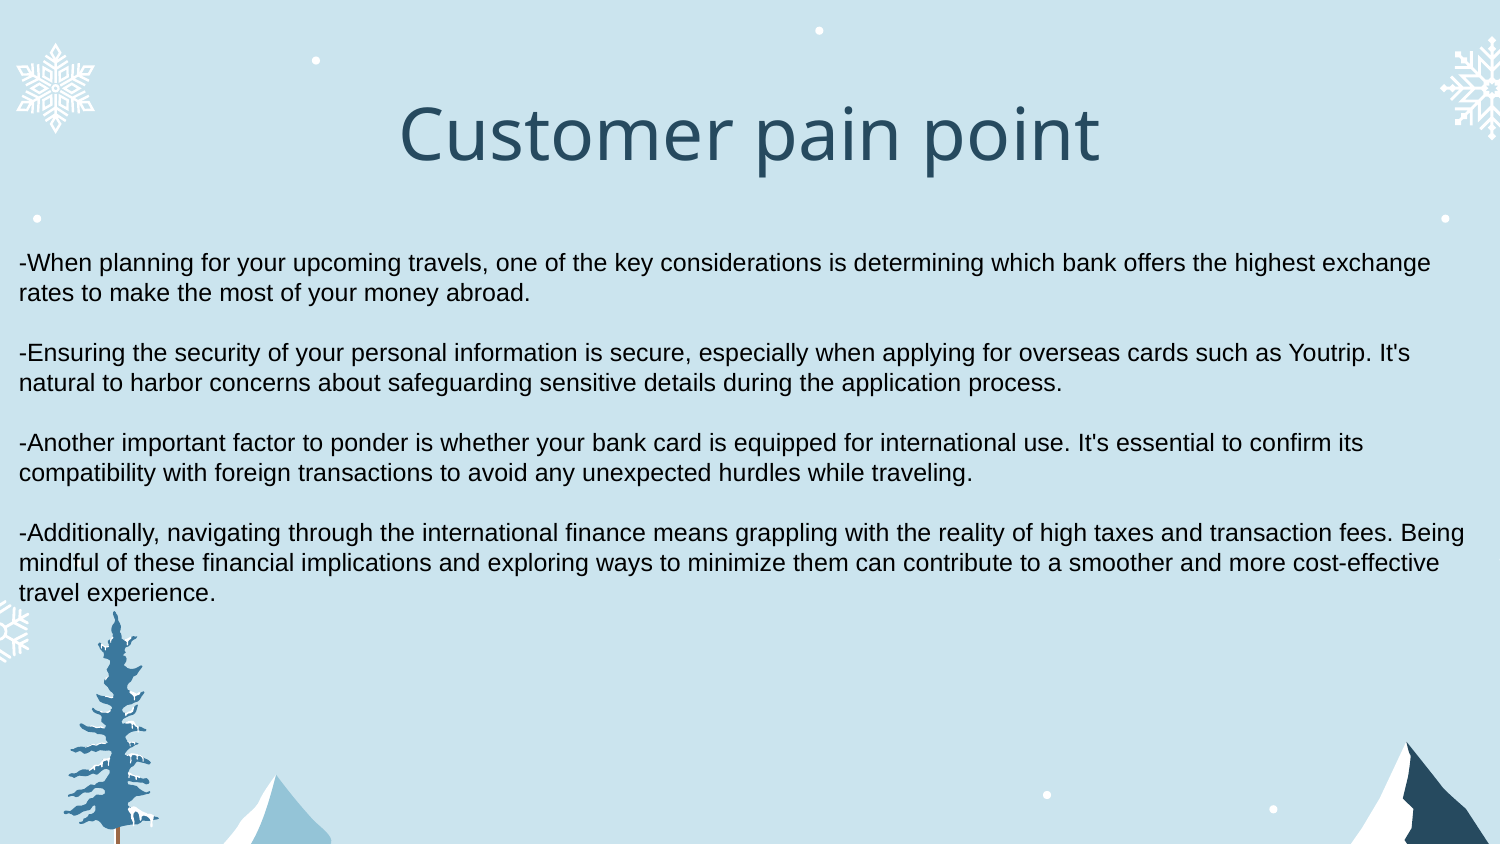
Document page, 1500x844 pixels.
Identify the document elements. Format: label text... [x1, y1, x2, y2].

text_box [250, 774, 332, 844]
title Customer pain point [118, 72, 1382, 167]
subtitle -When planning for your upcoming travels, one of the key considerations is determining which bank offers the highest exchange rates to make the most of your money abroad. -Ensuring the security of your personal information is secure, especially when applying for overseas cards such as Youtrip. It's natural to harbor concerns about safeguarding sensitive details during the application process. -Another important factor to ponder is whether your bank card is equipped for international use. It's essential to confirm its compatibility with foreign transactions to avoid any unexpected hurdles while traveling. -Additionally, navigating through the international finance means grappling with the reality of high taxes and transaction fees. Being mindful of these financial implications and exploring ways to minimize them can contribute to a smoother and more cost-effective travel experience. [18, 204, 1472, 694]
